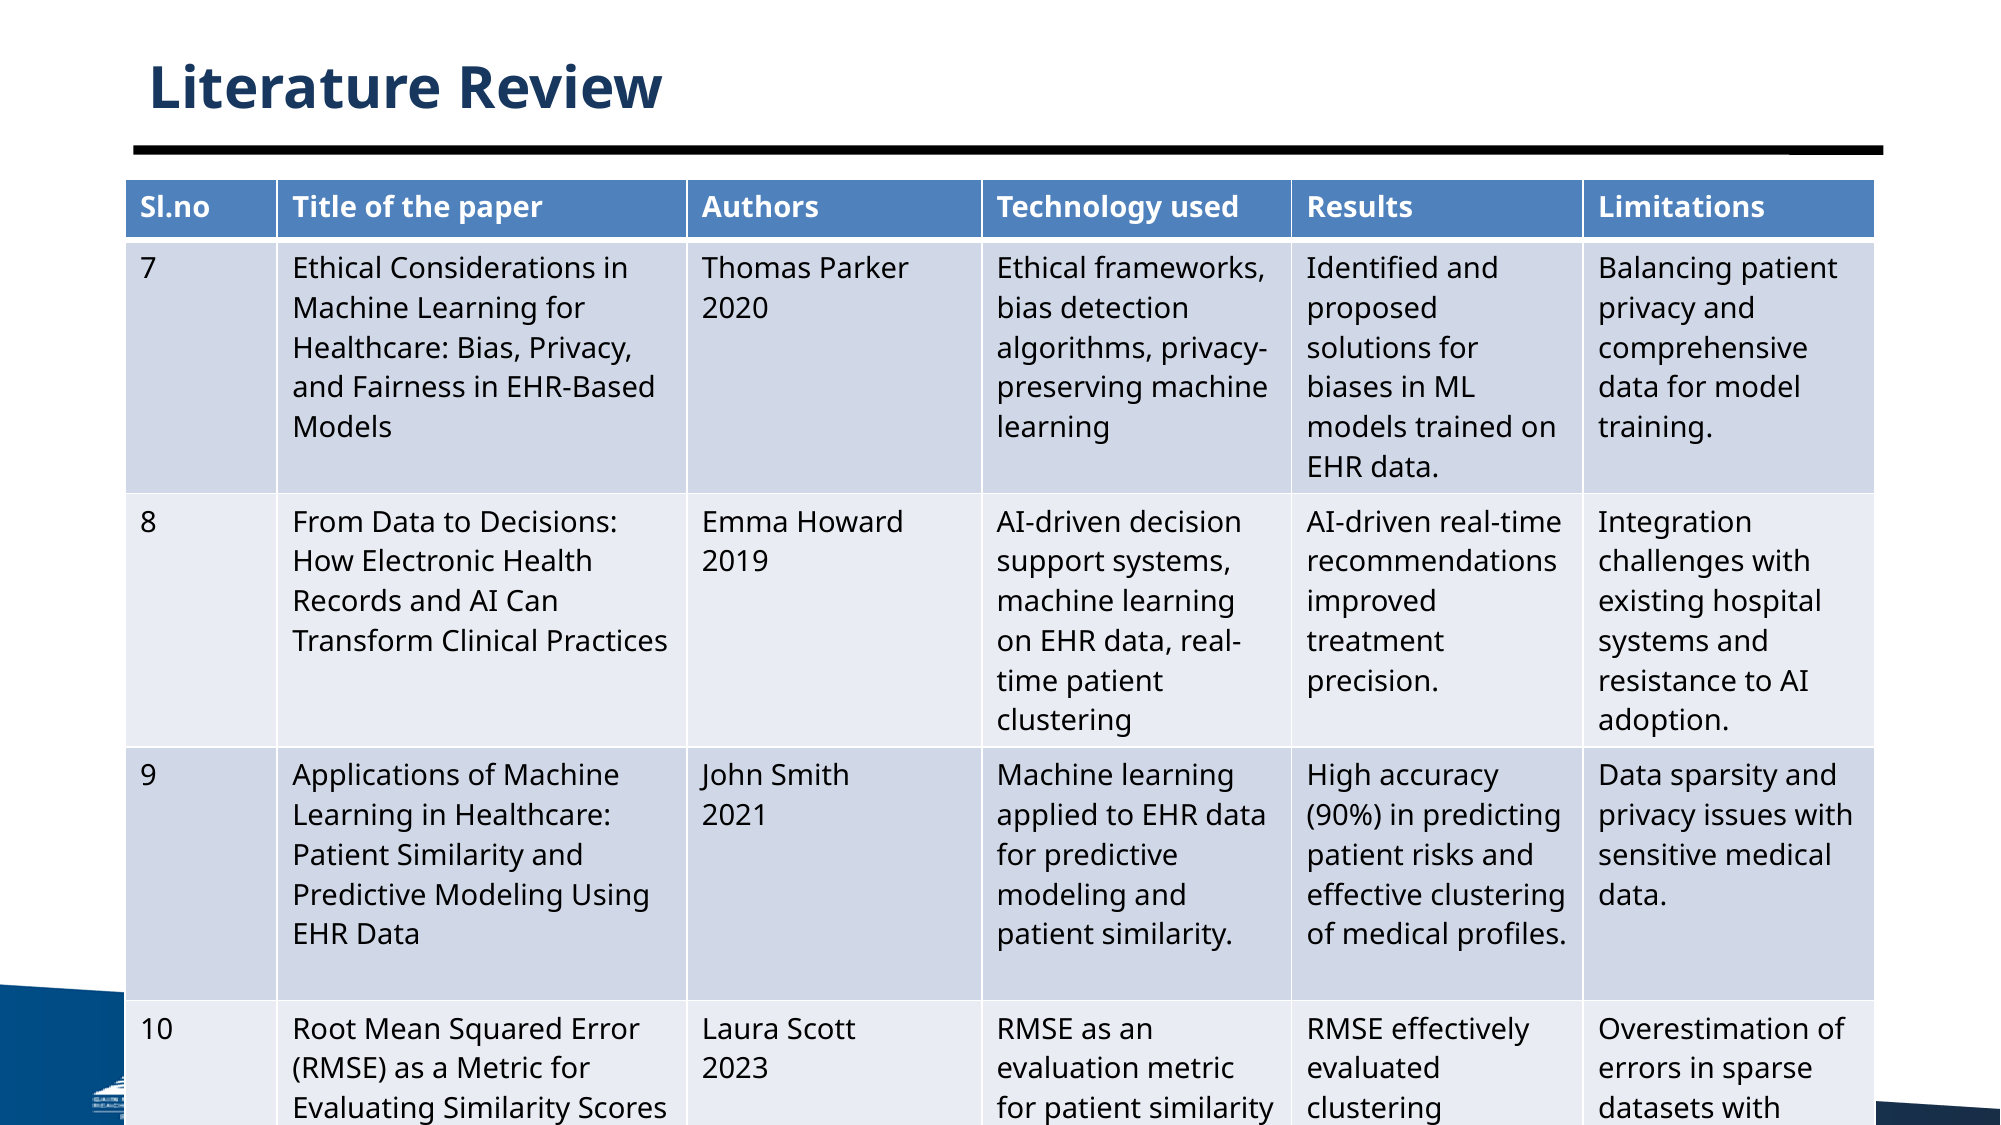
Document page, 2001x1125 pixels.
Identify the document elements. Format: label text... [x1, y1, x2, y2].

table_cell John Smith 2021 [688, 748, 981, 1000]
picture [1876, 982, 2000, 1125]
table_header Title of the paper [278, 180, 686, 237]
table_header Authors [688, 180, 981, 237]
table_cell AI-driven decision support systems, machine learning on EHR data, real-time patient clustering [983, 494, 1291, 746]
table_header Results [1292, 180, 1582, 237]
table_cell 7 [126, 243, 276, 493]
table_cell High accuracy (90%) in predicting patient risks and effective clustering of medical profiles. [1292, 748, 1582, 1000]
table_cell From Data to Decisions: How Electronic Health Records and AI Can Transform Clinical Practices [278, 494, 686, 746]
table_cell Overestimation of errors in sparse datasets with missing values. [1584, 1001, 1874, 1125]
table_cell Identified and proposed solutions for biases in ML models trained on EHR data. [1292, 243, 1582, 493]
table_cell Machine learning applied to EHR data for predictive modeling and patient similarity. [983, 748, 1291, 1000]
table_cell Data sparsity and privacy issues with sensitive medical data. [1584, 748, 1874, 1000]
table_header Technology used [983, 180, 1291, 237]
table_header Limitations [1584, 180, 1874, 237]
table_cell 9 [126, 748, 276, 1000]
table_cell Laura Scott 2023 [688, 1001, 981, 1125]
table_cell RMSE as an evaluation metric for patient similarity scores. [983, 1001, 1291, 1125]
table_cell RMSE effectively evaluated clustering accuracy in patient similarity models. [1292, 1001, 1582, 1125]
picture [0, 982, 124, 1125]
table_cell Integration challenges with existing hospital systems and resistance to AI adoption. [1584, 494, 1874, 746]
table_cell Ethical frameworks, bias detection algorithms, privacy-preserving machine learning [983, 243, 1291, 493]
table_cell AI-driven real-time recommendations improved treatment precision. [1292, 494, 1582, 746]
table_cell Thomas Parker 2020 [688, 243, 981, 493]
table_header Sl.no [126, 180, 276, 237]
table_cell Balancing patient privacy and comprehensive data for model training. [1584, 243, 1874, 493]
table_cell Root Mean Squared Error (RMSE) as a Metric for Evaluating Similarity Scores in Patient Clustering Models [278, 1001, 686, 1125]
table_cell Ethical Considerations in Machine Learning for Healthcare: Bias, Privacy, and Fairness in EHR-Based Models [278, 243, 686, 493]
table_cell Emma Howard 2019 [688, 494, 981, 746]
table_cell 10 [126, 1001, 276, 1125]
table_cell Applications of Machine Learning in Healthcare: Patient Similarity and Predictive Modeling Using EHR Data [278, 748, 686, 1000]
title Literature Review [133, 45, 1884, 125]
table_cell 8 [126, 494, 276, 746]
